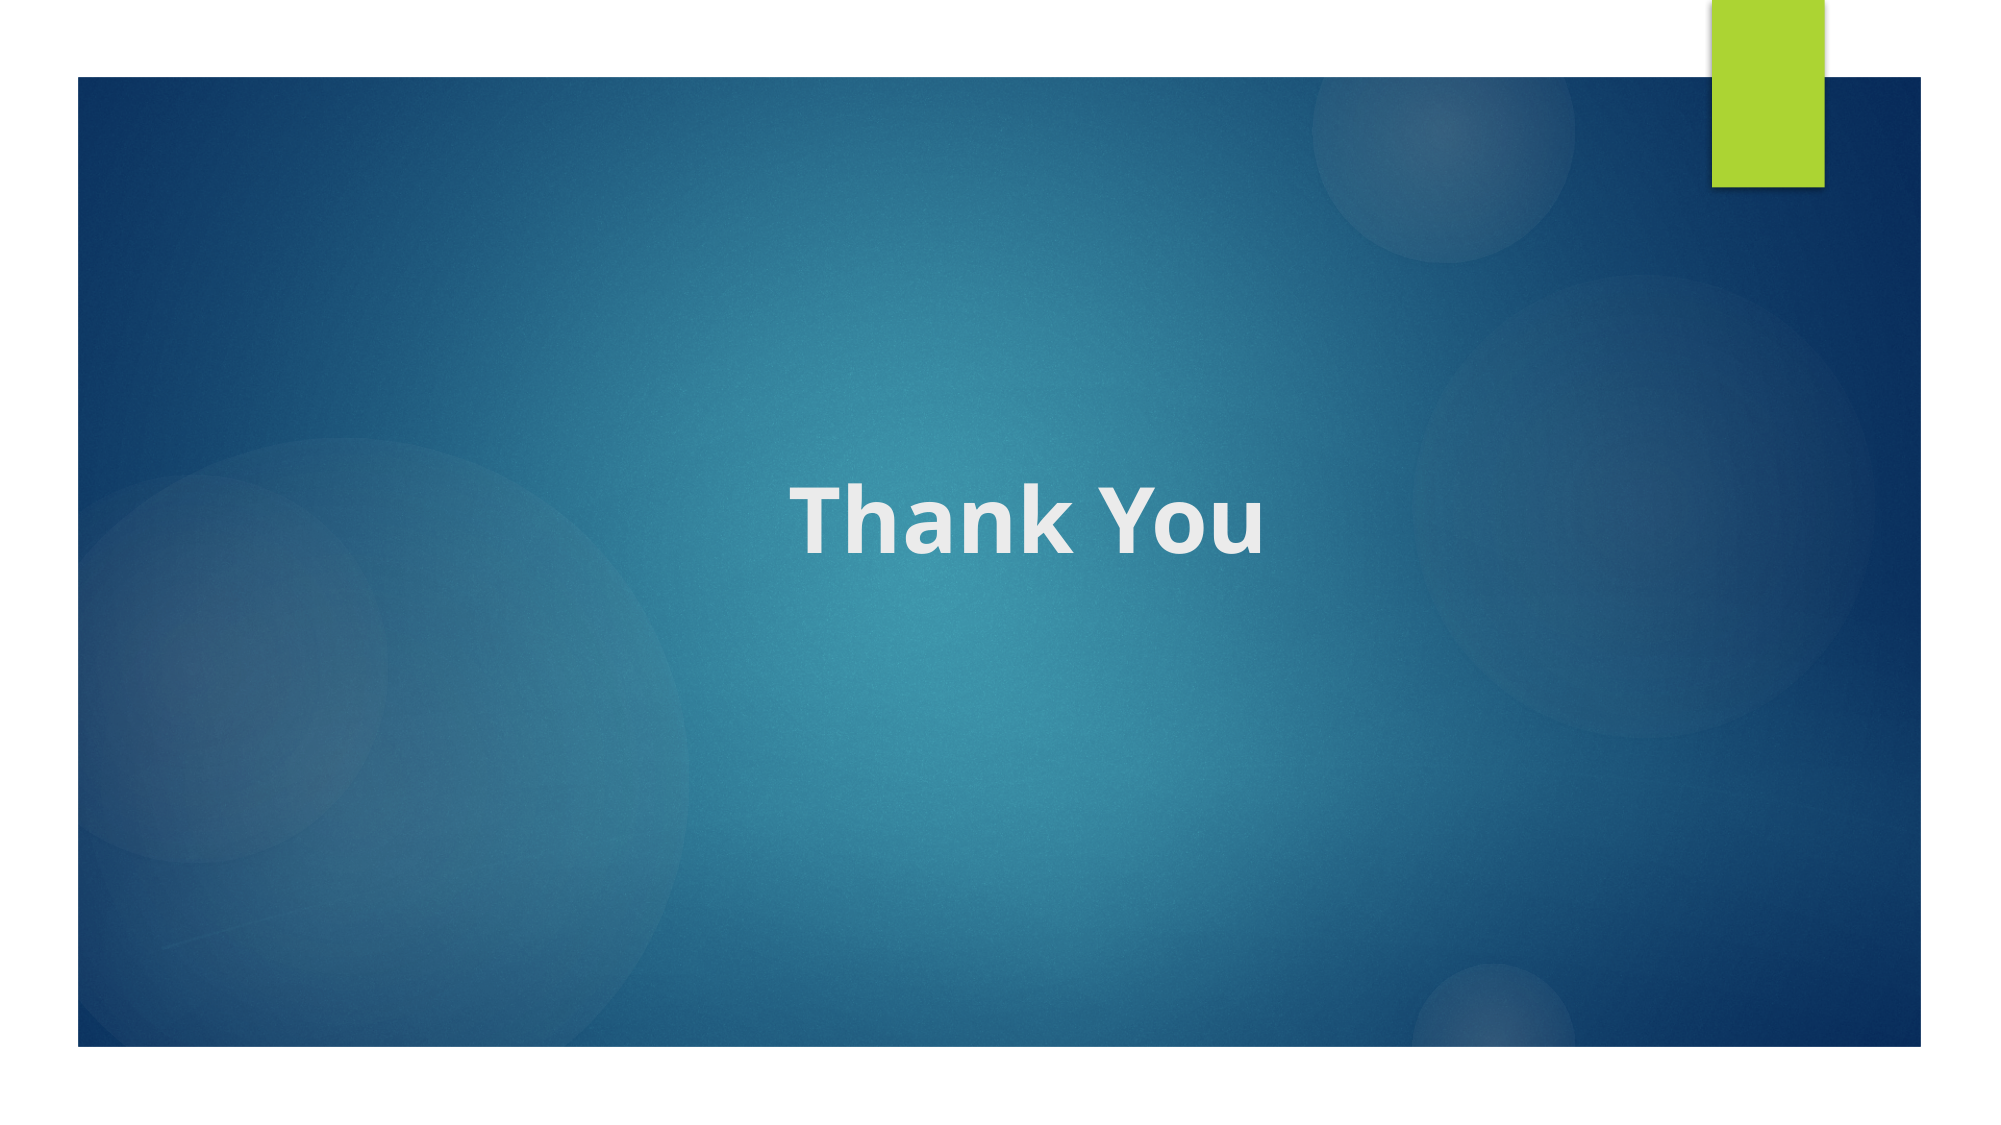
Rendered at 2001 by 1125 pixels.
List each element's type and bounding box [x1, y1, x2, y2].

text_box [189, 301, 1868, 729]
text_box [189, 729, 1638, 840]
text_box [189, 231, 1638, 301]
